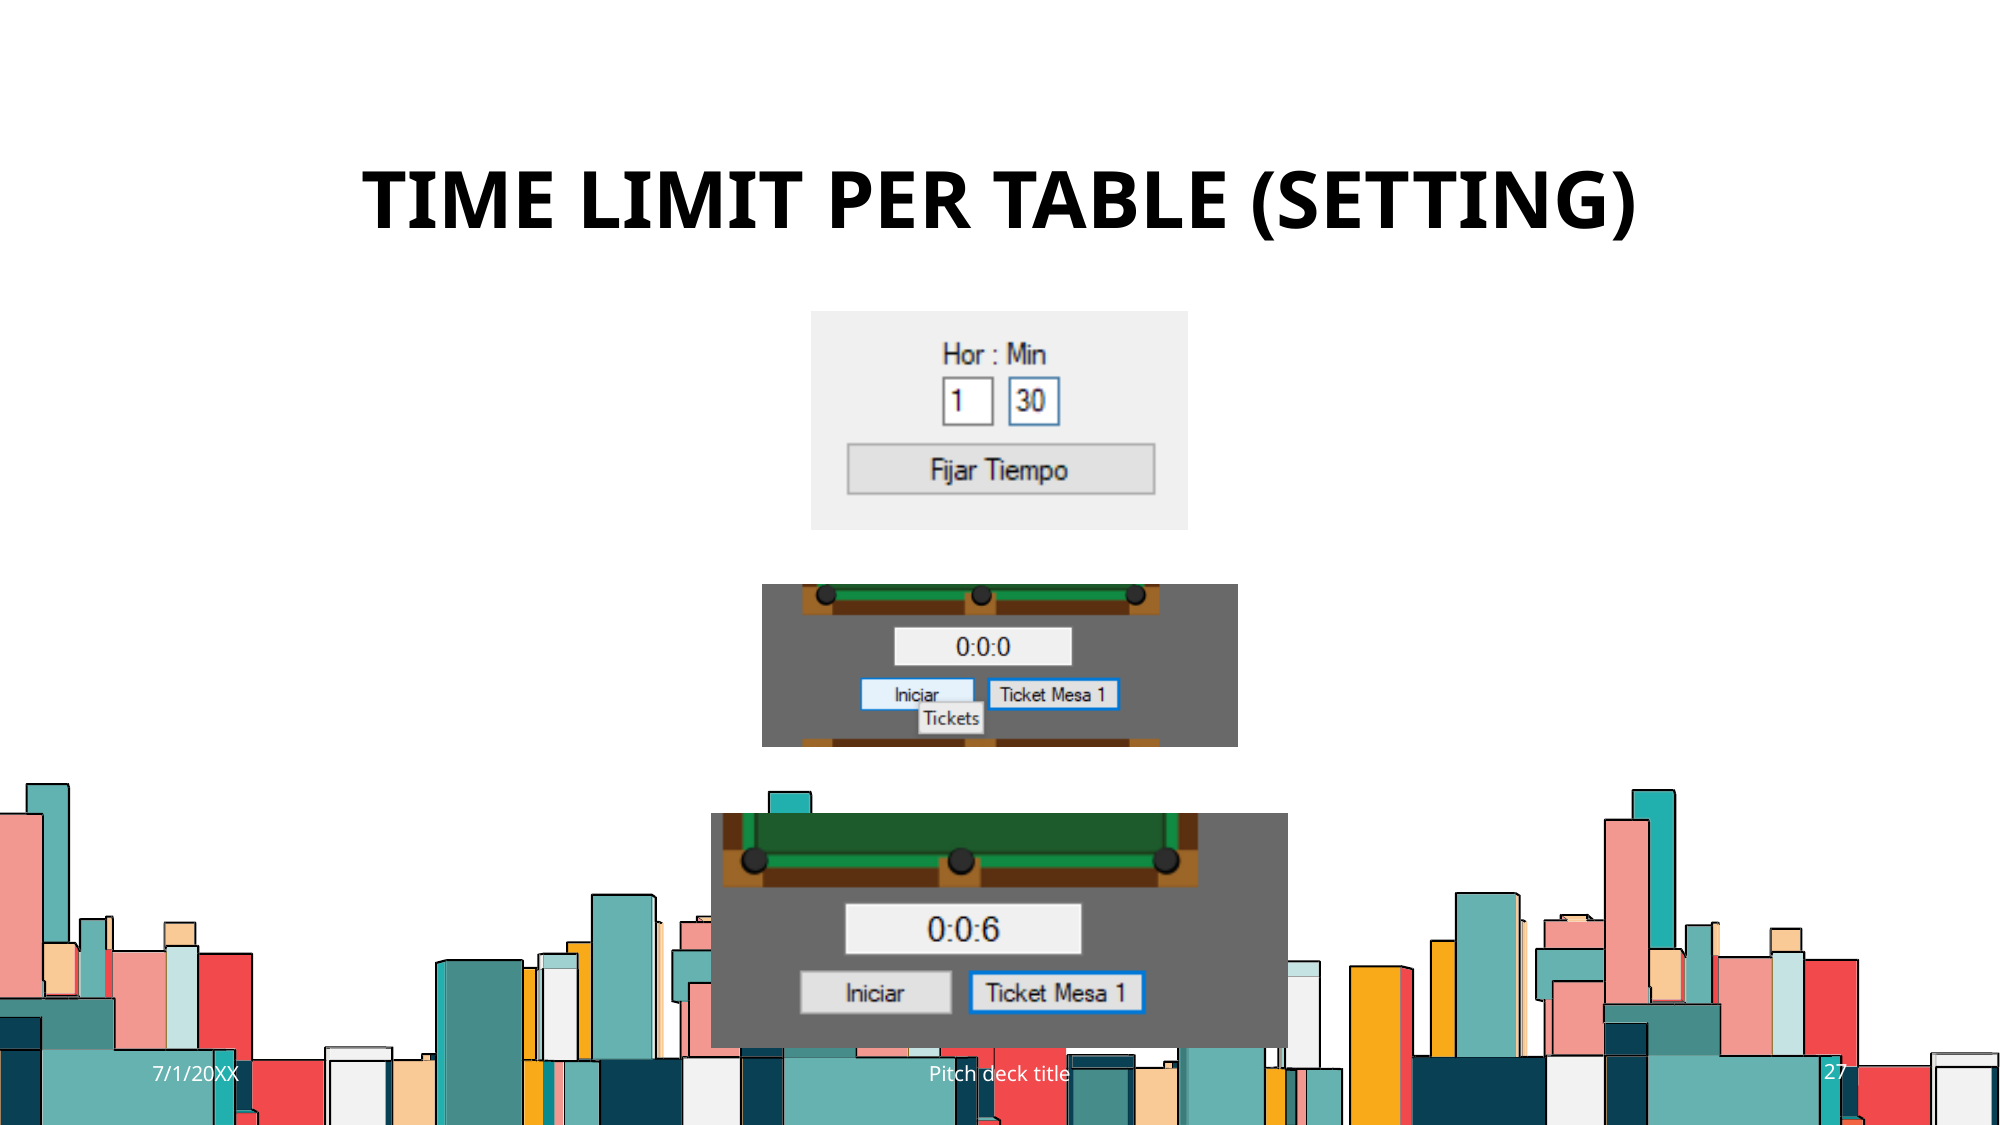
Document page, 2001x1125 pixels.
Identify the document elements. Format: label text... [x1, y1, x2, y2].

footer Pitch deck title [662, 1042, 1338, 1103]
slide_number 27 [1412, 1042, 1863, 1103]
picture [811, 311, 1189, 530]
picture [711, 812, 1289, 1049]
title Time limit per table (setting) [153, 94, 1847, 312]
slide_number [137, 1042, 588, 1103]
picture [762, 584, 1238, 747]
